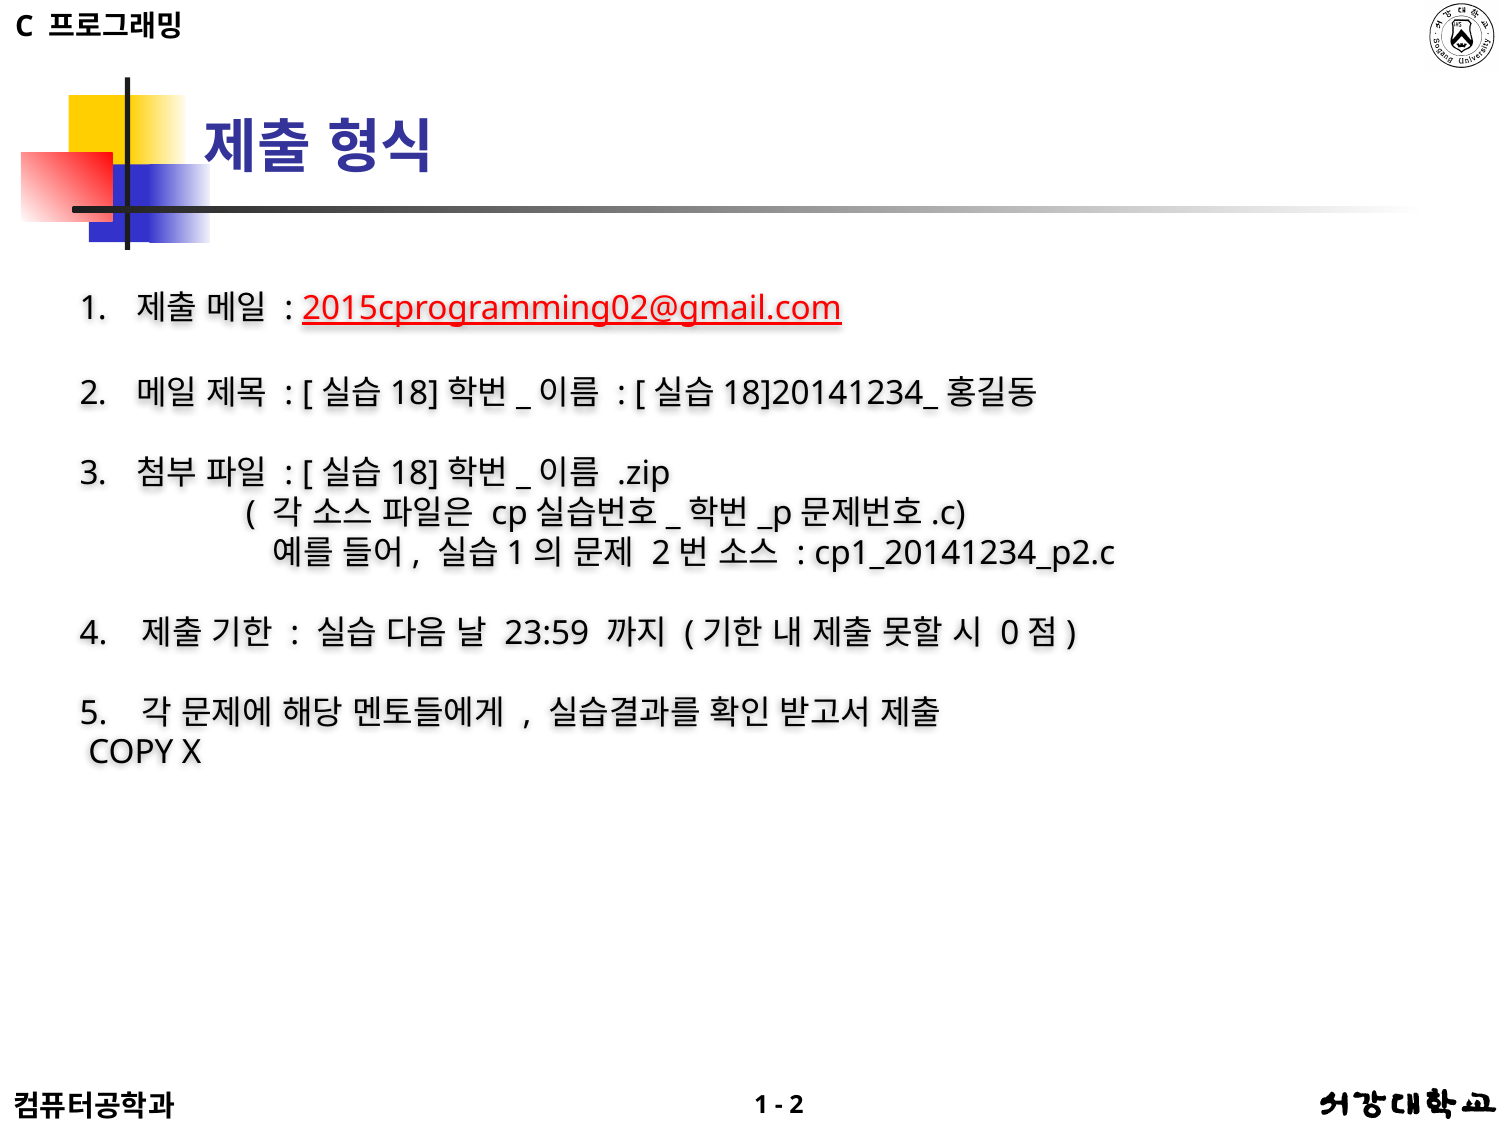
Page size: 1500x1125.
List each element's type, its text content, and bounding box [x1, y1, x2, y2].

picture [1425, 0, 1498, 71]
slide_number 1 - 2 [680, 1086, 819, 1125]
picture [1317, 1087, 1498, 1120]
title 제출 형식 [188, 101, 1438, 188]
text_box 제출 메일 : 2015cprogramming02@gmail.com 메일 제목 : [실습18]학번_이름 : [실습18]20141234_홍길동 첨부 파일 : [실습18]학번_이름 .zip ( 각 소스 파일은 cp실습번호_학번_p문제번호.c) 예를 들어, 실습1의 문제 2번 소스 : cp1_20141234_p2.c 4. 제출 기한 : 실습 다음 날 23:59 까지 (기한 내 제출 못할 시 0점) 5. 각 문제에 해당 멘토들에게 , 실습결과를 확인 받고서 제출 COPY X [64, 278, 1442, 819]
